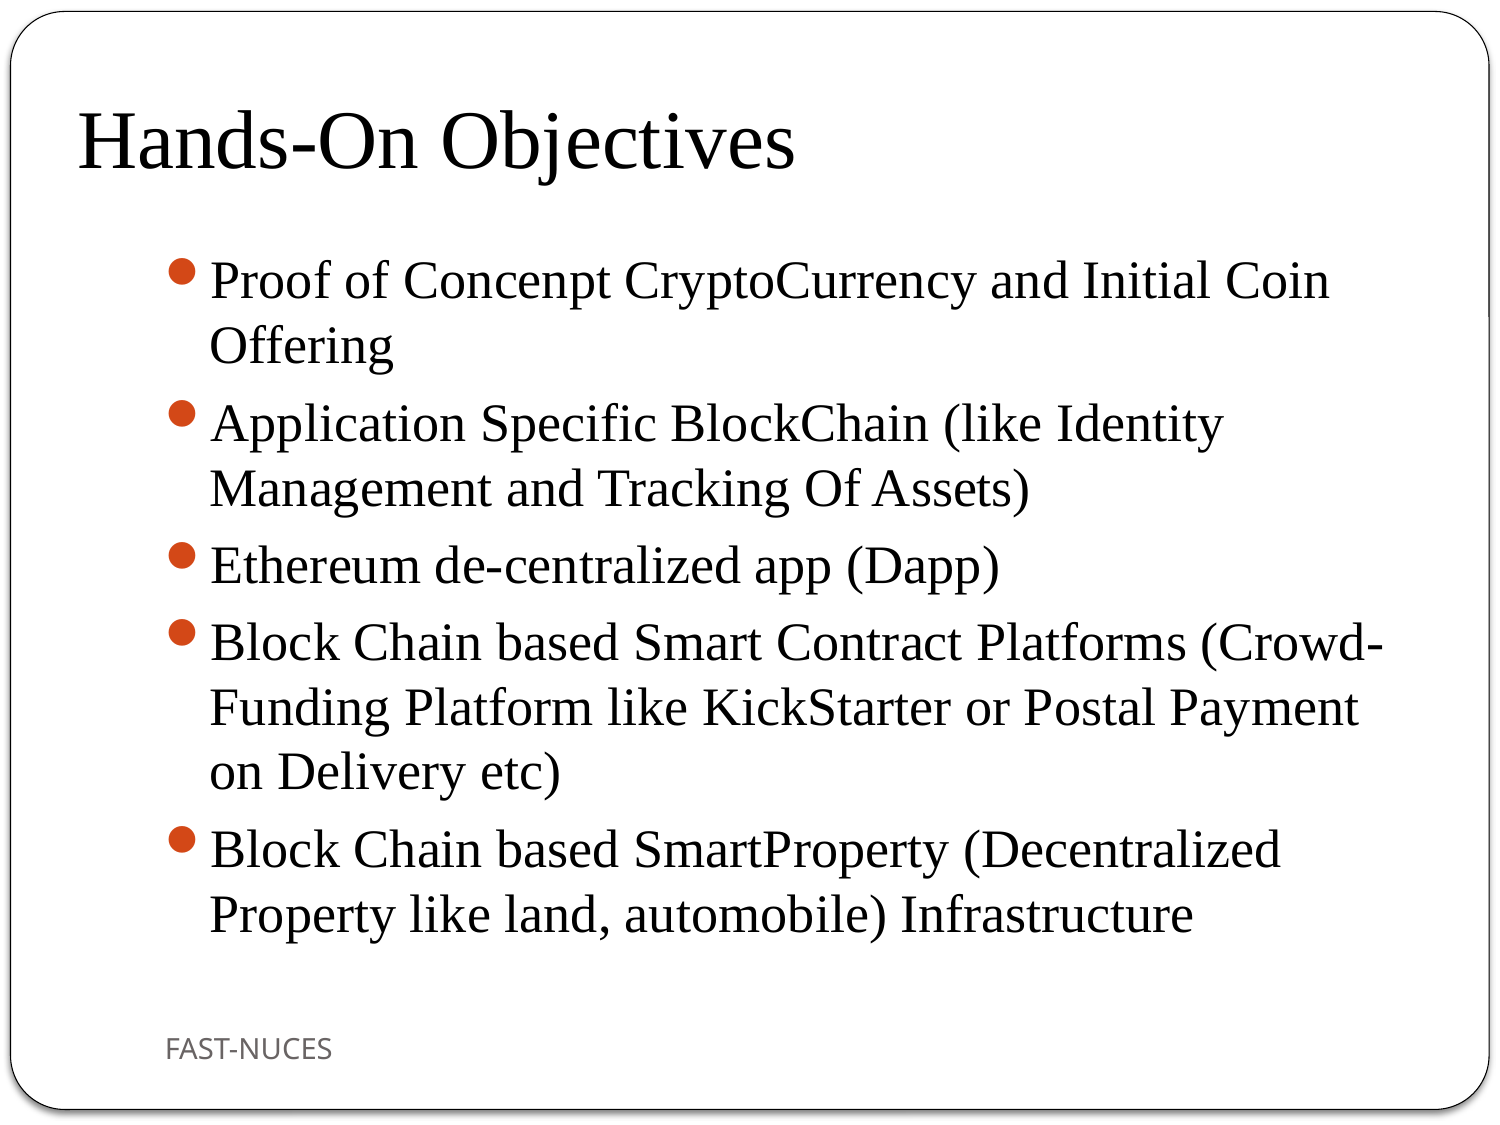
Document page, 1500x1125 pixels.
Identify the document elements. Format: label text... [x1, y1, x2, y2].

list Proof of Concenpt CryptoCurrency and Initial Coin Offering Application Specific BlockChain (like Identity Management and Tracking Of Assets) Ethereum de-centralized app (Dapp) Block Chain based Smart Contract Platforms (Crowd-Funding Platform like KickStarter or Postal Payment on Delivery etc) Block Chain based SmartProperty (Decentralized Property like land, automobile) Infrastructure [150, 237, 1425, 988]
footer FAST-NUCES [150, 1012, 800, 1088]
title Hands-On Objectives [62, 45, 1425, 200]
